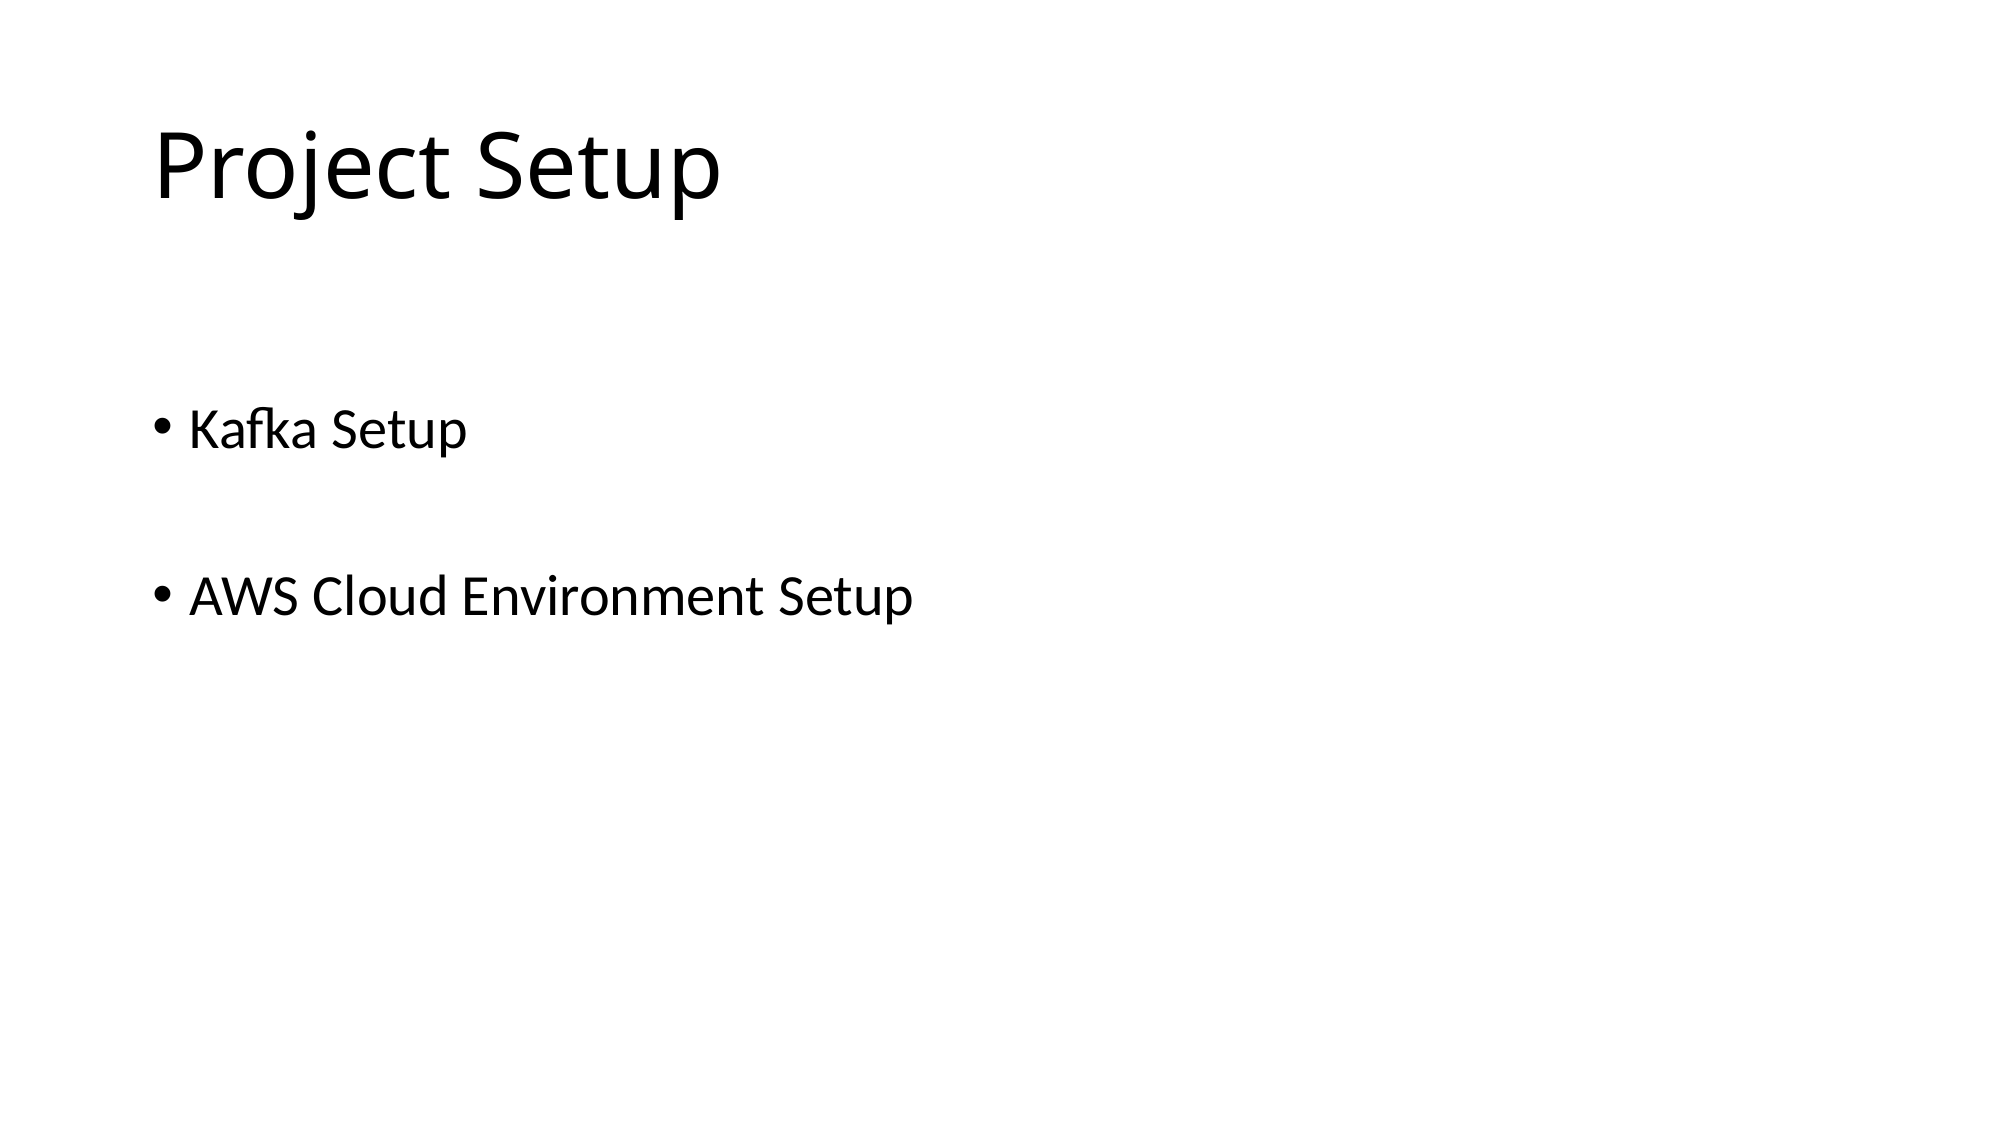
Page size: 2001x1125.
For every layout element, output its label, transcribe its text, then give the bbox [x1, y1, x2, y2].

list Kafka Setup AWS Cloud Environment Setup [137, 299, 1863, 1014]
title Project Setup [137, 59, 1863, 278]
